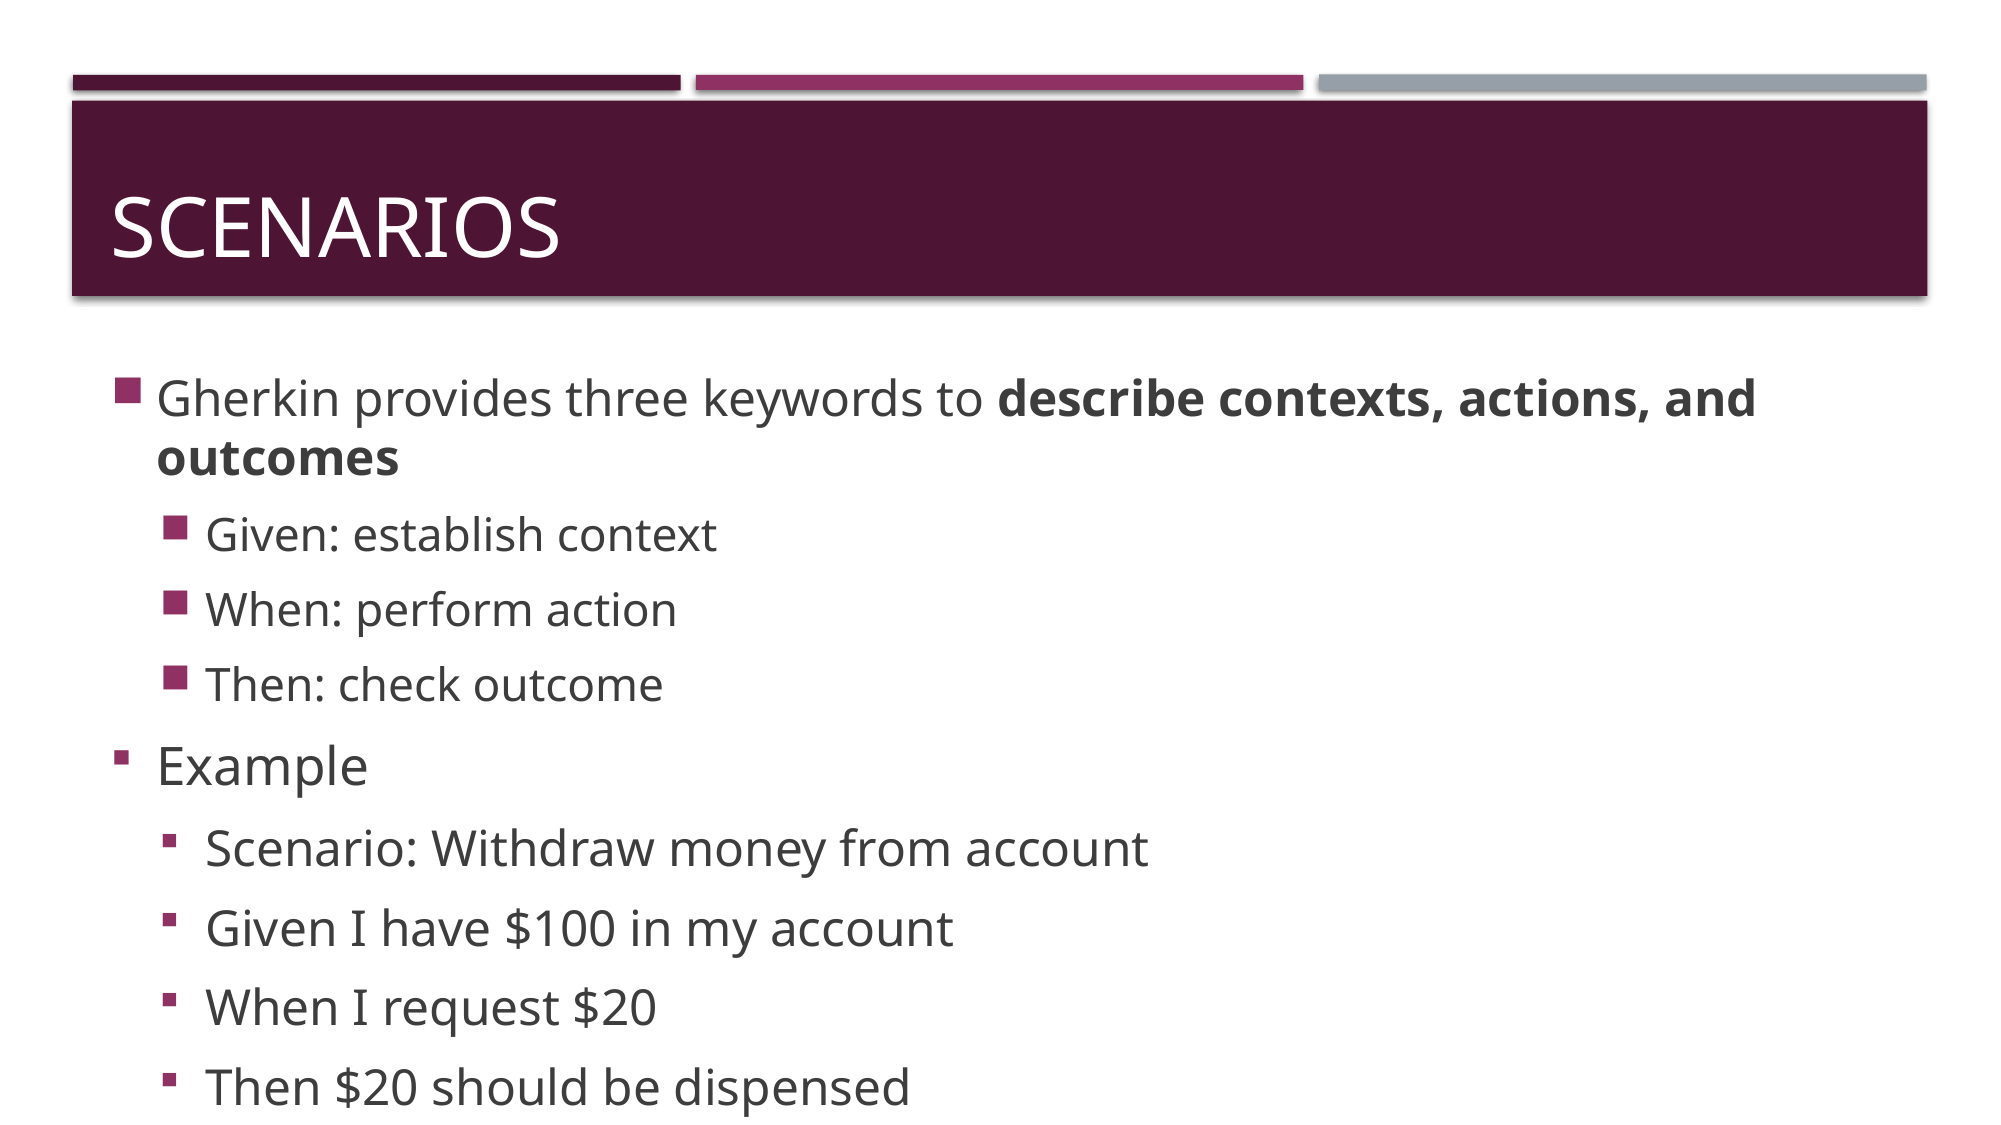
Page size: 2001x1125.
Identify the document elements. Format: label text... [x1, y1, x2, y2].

list Gherkin provides three keywords to describe contexts, actions, and outcomes Given: establish context When: perform action Then: check outcome Example Scenario: Withdraw money from account Given I have $100 in my account When I request $20 Then $20 should be dispensed [95, 357, 1905, 1125]
title SCENARIOS [95, 115, 1905, 282]
